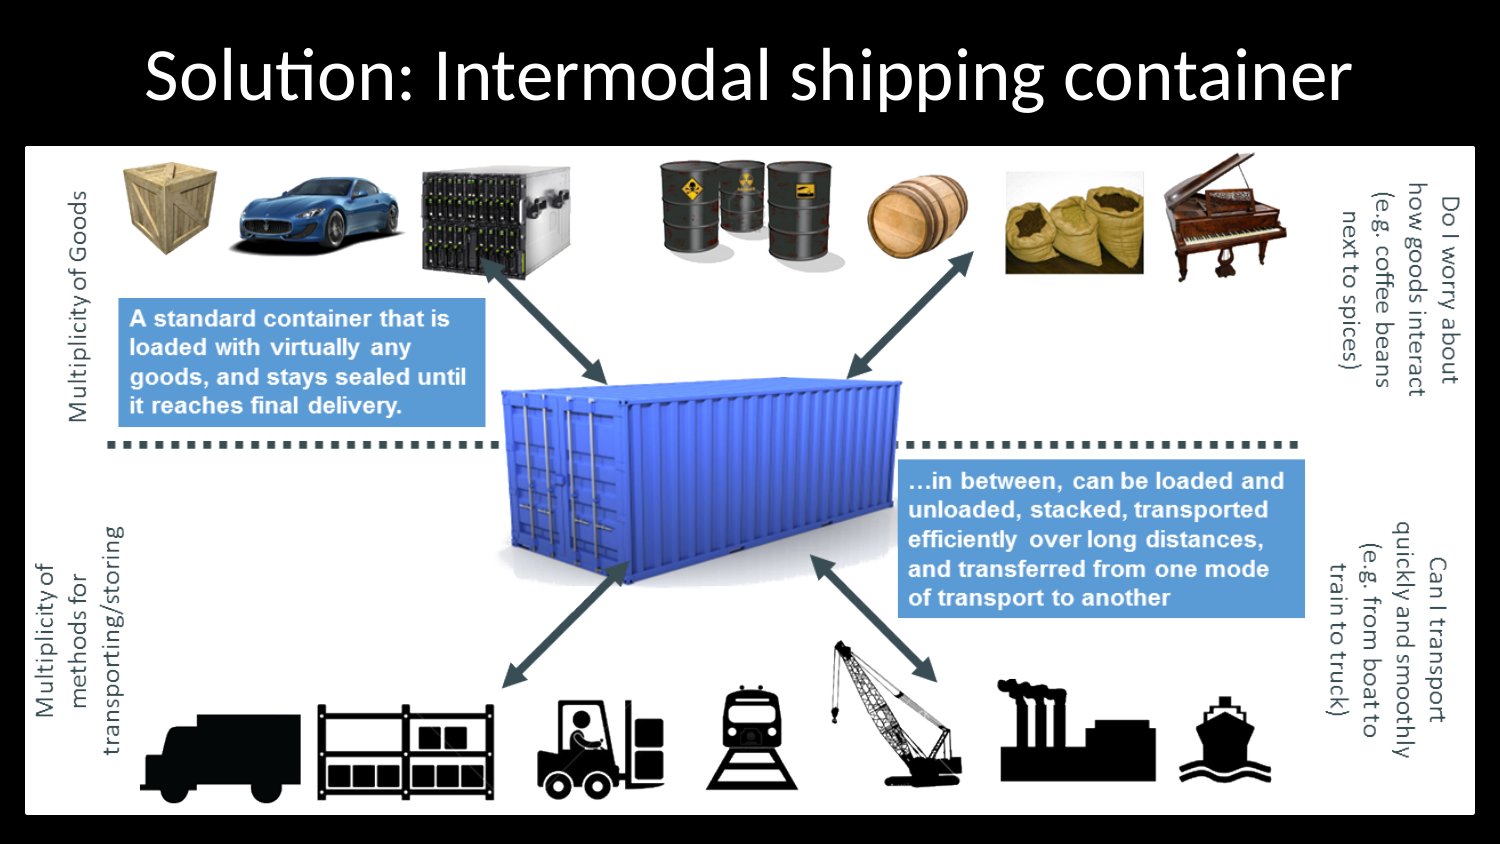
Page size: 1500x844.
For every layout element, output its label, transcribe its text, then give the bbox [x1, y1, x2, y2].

picture [26, 147, 1474, 815]
text_box Solution: Intermodal shipping container [67, 17, 1433, 124]
